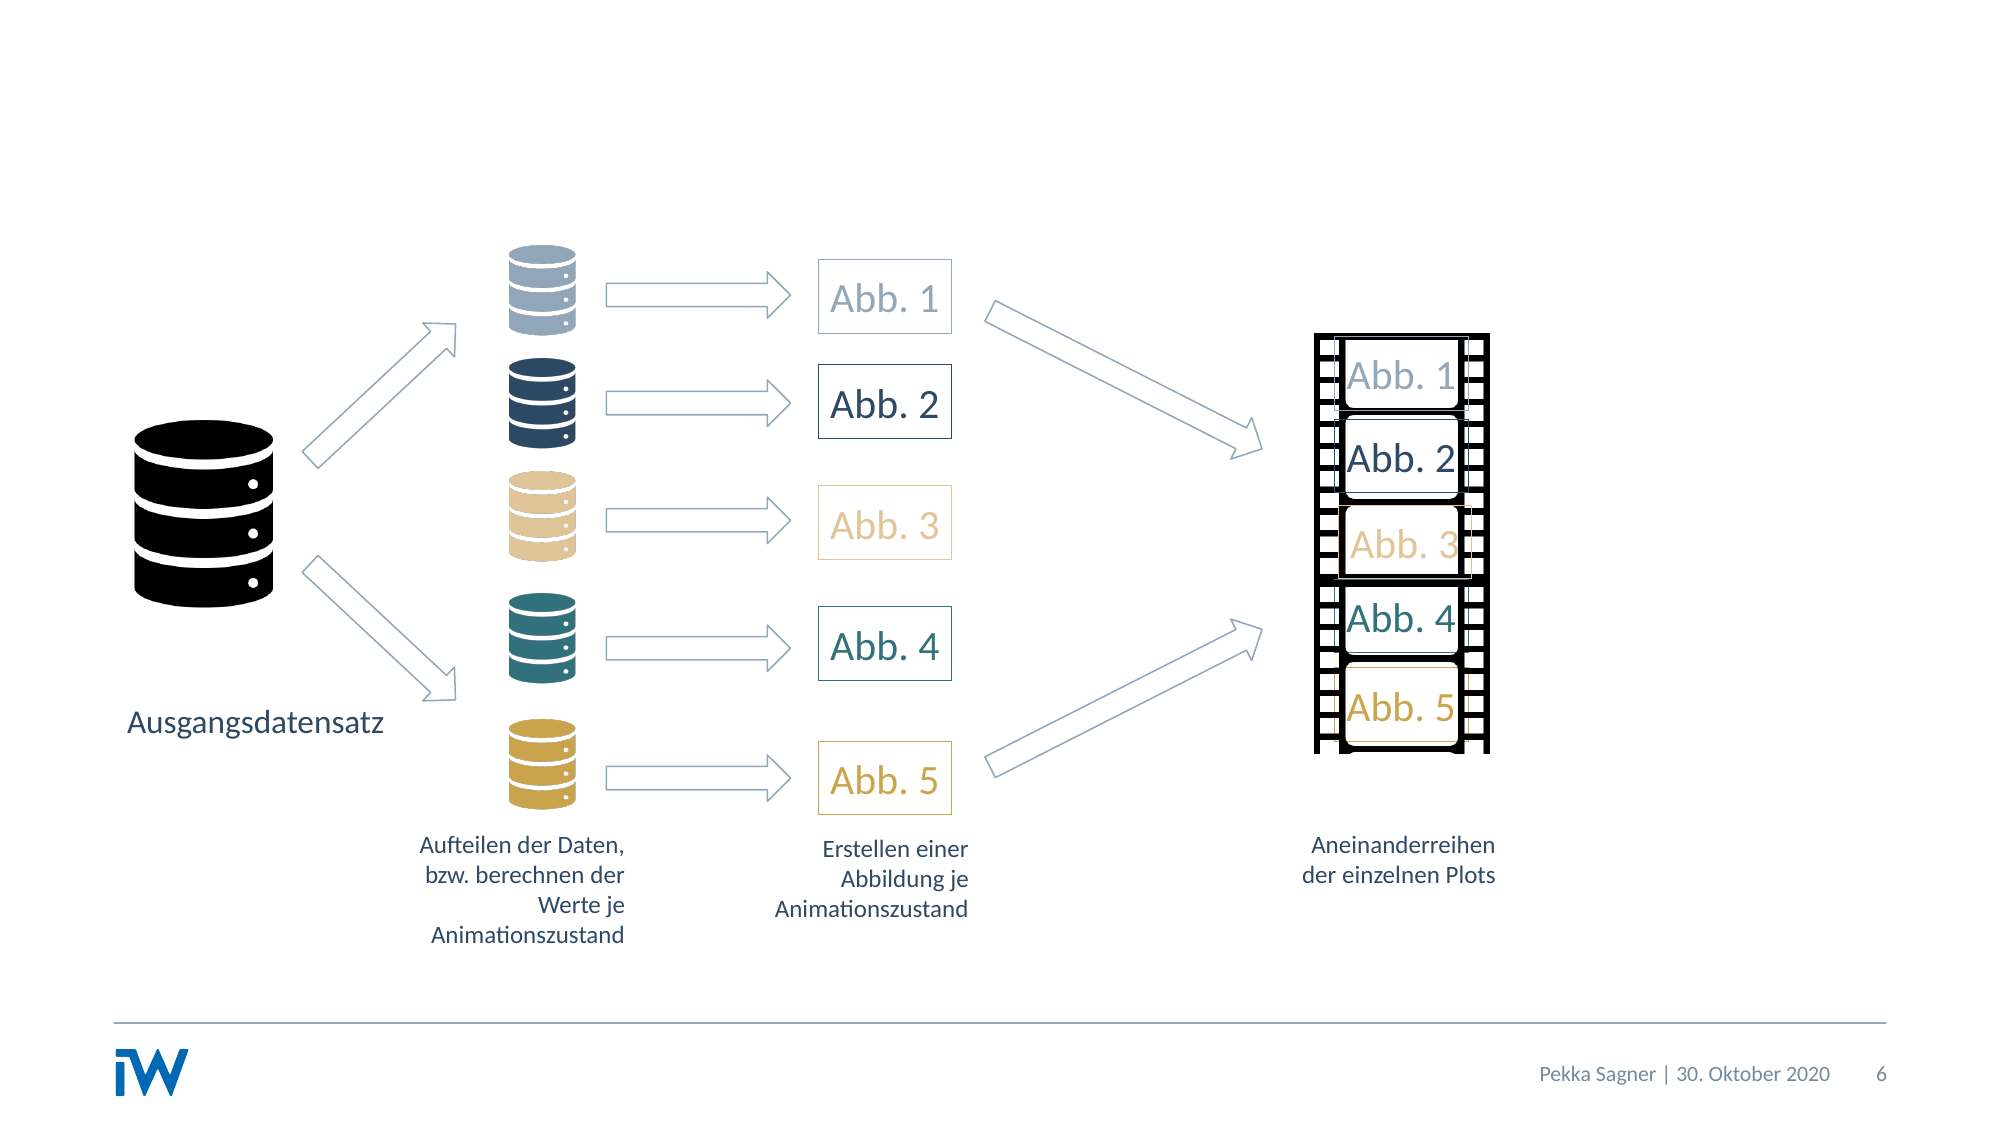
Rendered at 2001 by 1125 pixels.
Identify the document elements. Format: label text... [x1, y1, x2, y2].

text_box [606, 271, 791, 319]
footer Pekka Sagner | 30. Oktober 2020 [905, 1042, 1831, 1103]
text_box [606, 497, 791, 544]
picture [485, 707, 599, 821]
text_box Abb. 5 [818, 741, 952, 815]
text_box Abb. 3 [818, 485, 952, 560]
text_box Ausgangsdatensatz [115, 687, 397, 752]
picture [85, 395, 322, 632]
text_box [984, 619, 1251, 778]
text_box Aneinanderreihen der einzelnen Plots [1268, 817, 1508, 901]
text_box Abb. 2 [818, 364, 952, 439]
text_box Aufteilen der Daten, bzw. berechnen der Werte je Animationszustand [398, 817, 638, 961]
text_box [606, 625, 791, 672]
text_box [322, 559, 456, 701]
picture [485, 233, 599, 573]
text_box Abb. 4 [818, 606, 952, 681]
picture [1251, 308, 1552, 754]
text_box [606, 754, 791, 802]
text_box [322, 322, 456, 465]
picture [485, 581, 599, 695]
text_box [606, 379, 791, 427]
text_box Erstellen einer Abbildung je Animationszustand [741, 820, 981, 935]
text_box [984, 300, 1251, 460]
slide_number 6 [1831, 1042, 1888, 1103]
picture [80, 1013, 224, 1125]
text_box Abb. 1 [818, 259, 952, 334]
